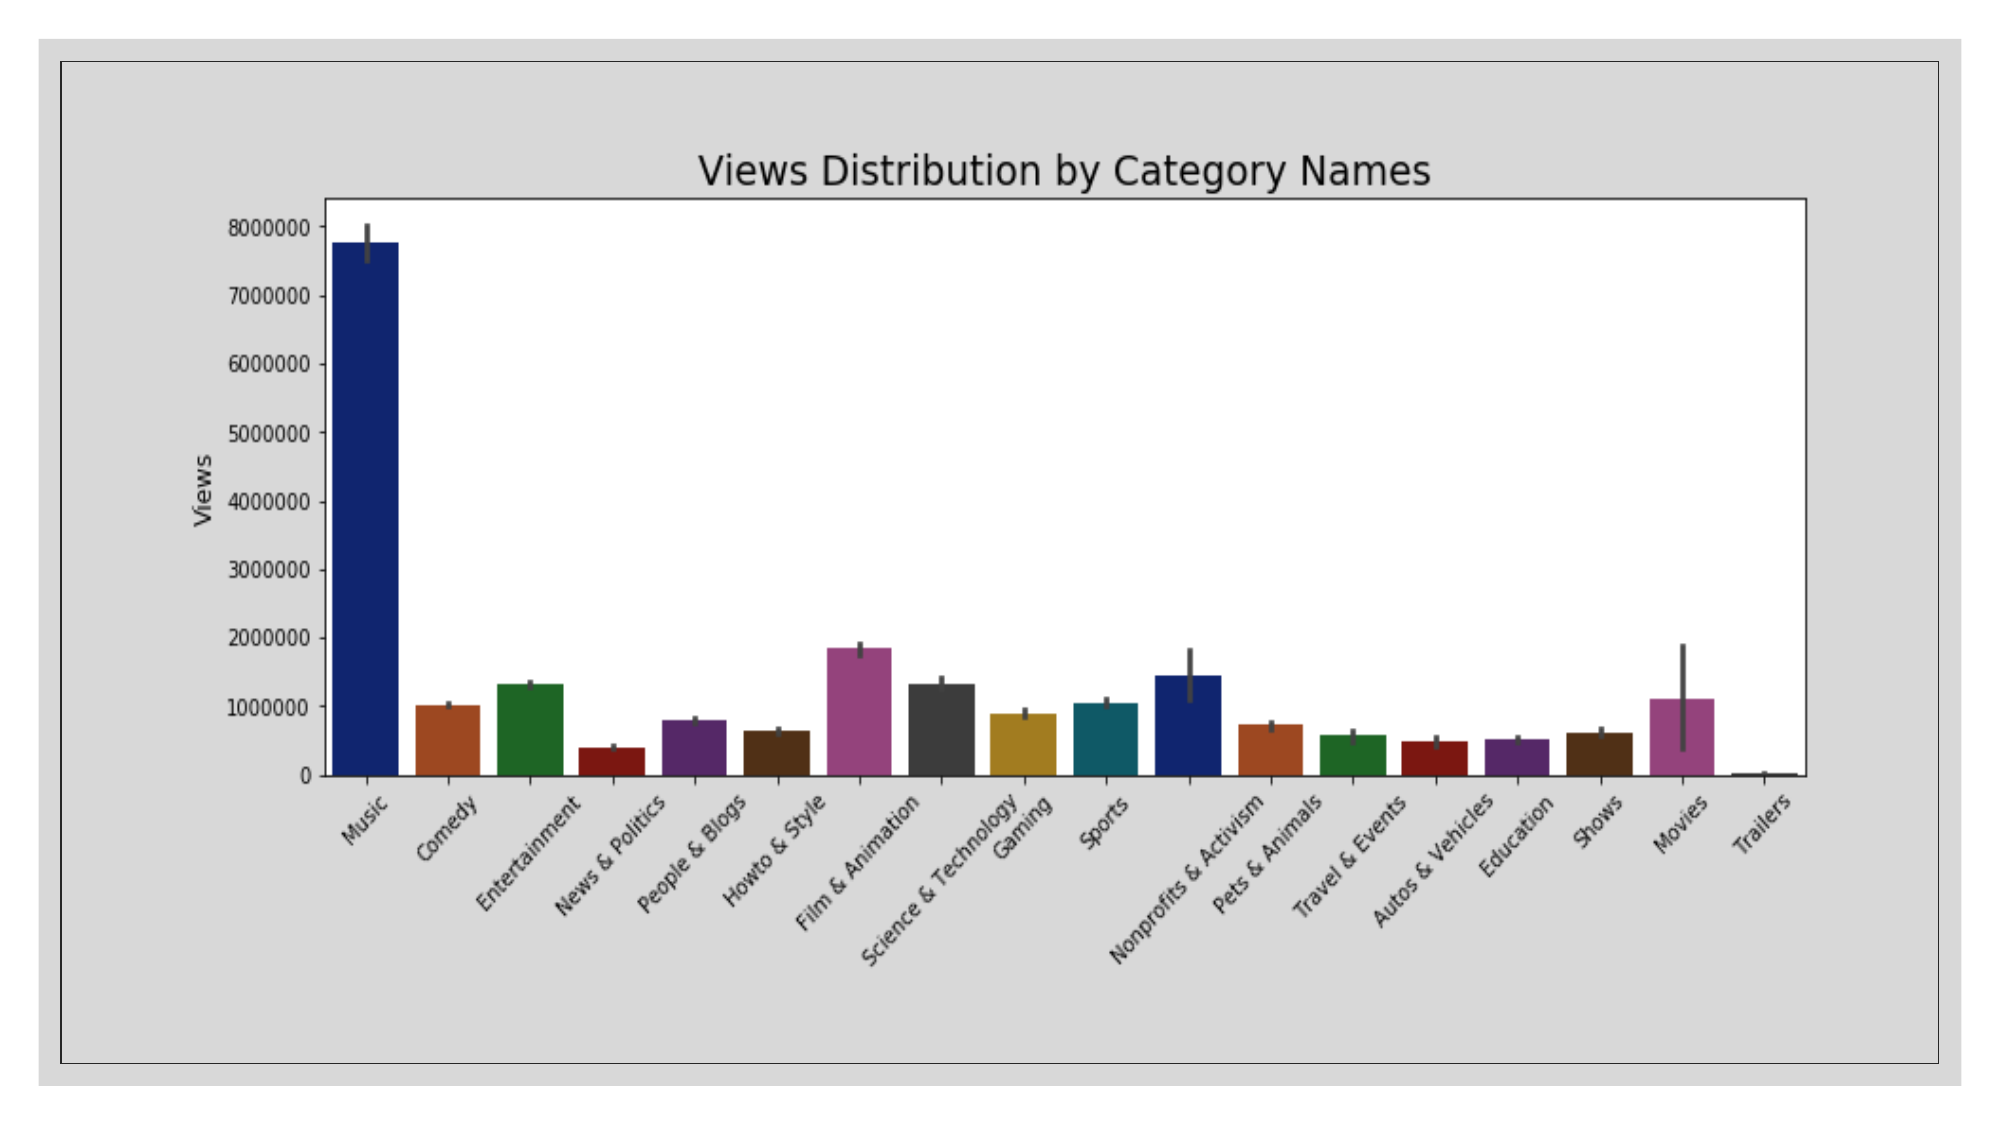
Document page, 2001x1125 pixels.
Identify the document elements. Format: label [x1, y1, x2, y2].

picture [181, 139, 1819, 986]
